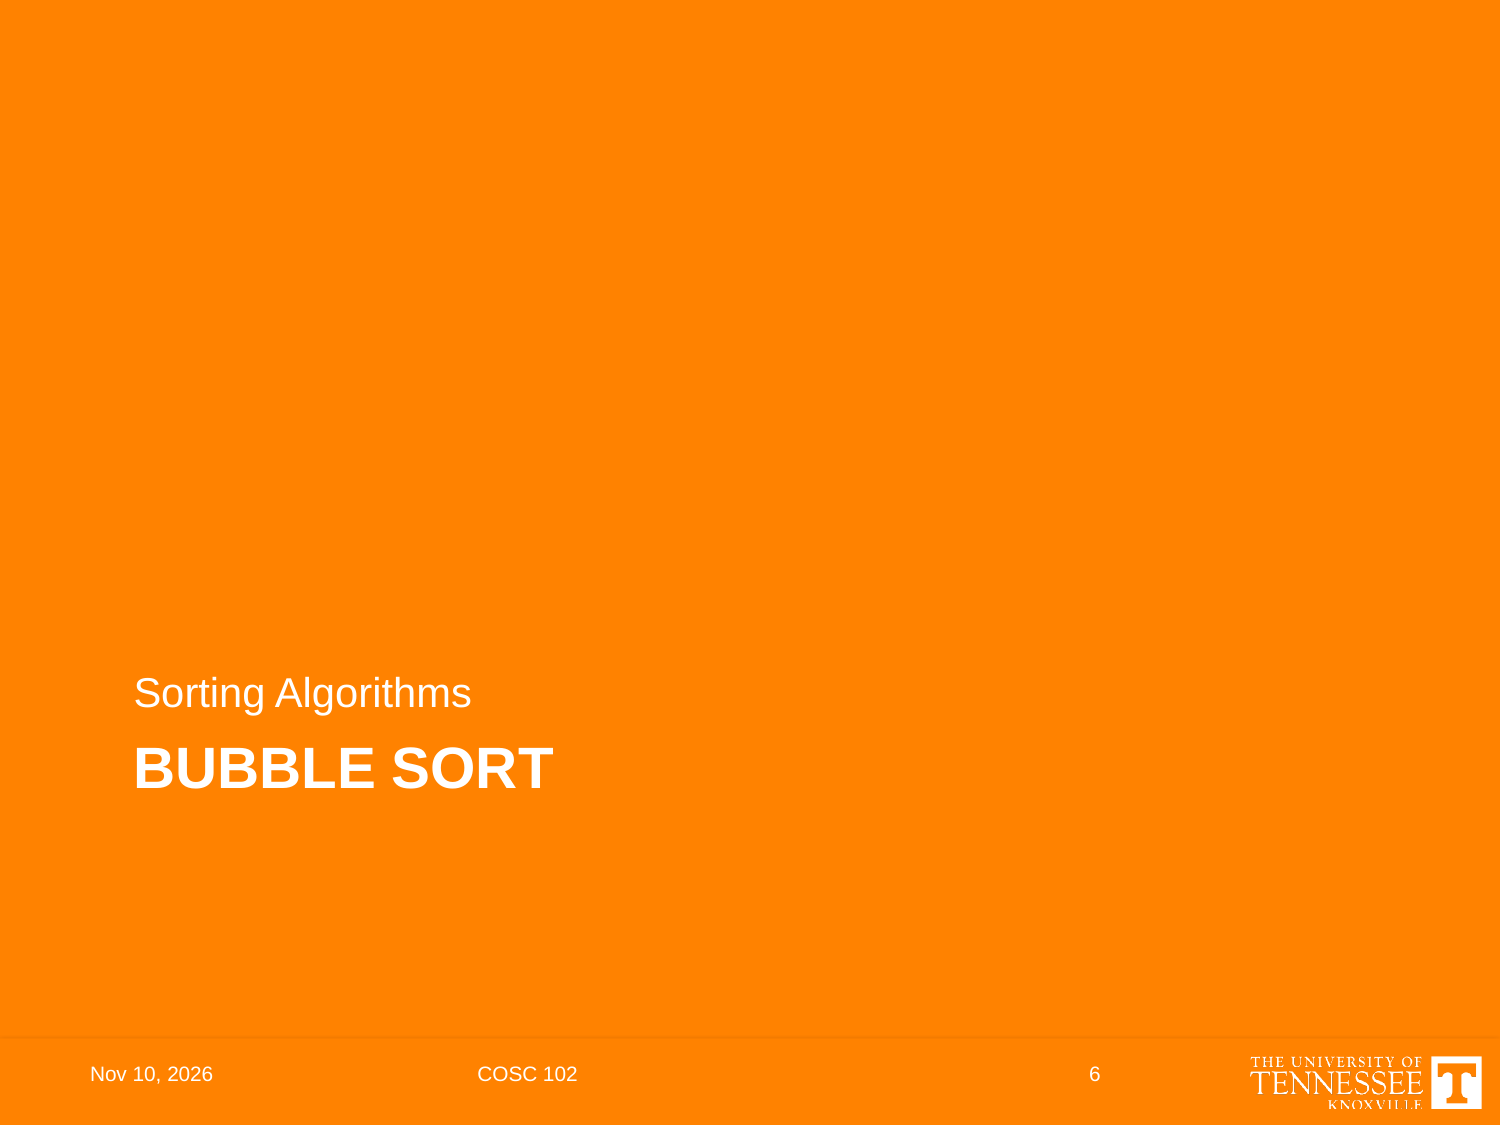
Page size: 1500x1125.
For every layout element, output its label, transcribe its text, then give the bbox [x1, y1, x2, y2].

footer COSC 102 [290, 1042, 765, 1103]
list Sorting Algorithms [118, 476, 1394, 723]
slide_number 6 [765, 1042, 1116, 1103]
title BUBBLE SORT [118, 723, 1394, 947]
slide_number 11-May-23 [75, 1042, 290, 1103]
